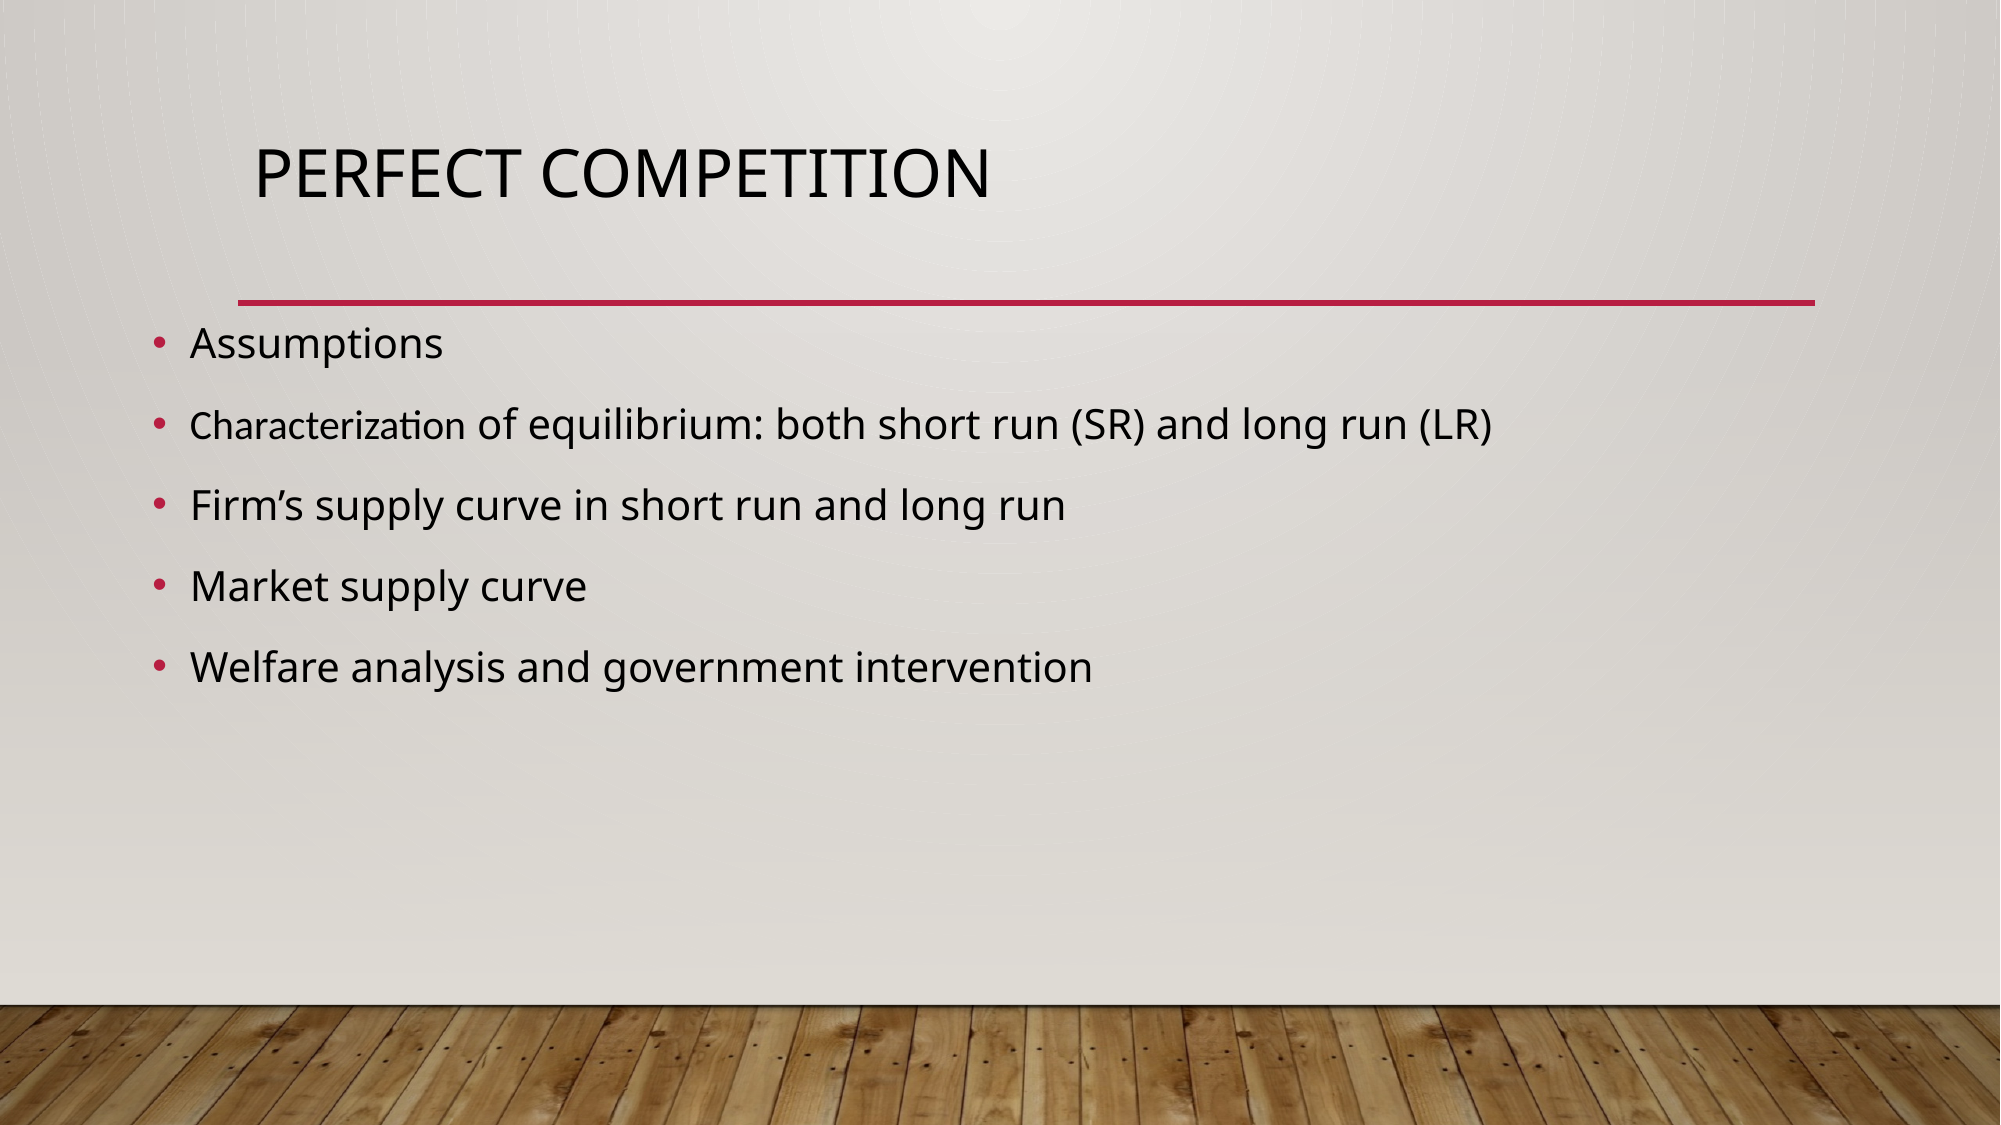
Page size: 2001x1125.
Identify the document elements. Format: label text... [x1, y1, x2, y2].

picture [0, 1005, 2000, 1125]
list Assumptions Characterization of equilibrium: both short run (SR) and long run (LR) Firm’s supply curve in short run and long run Market supply curve Welfare analysis and government intervention [137, 299, 1756, 1014]
title Perfect competition [238, 131, 1814, 305]
